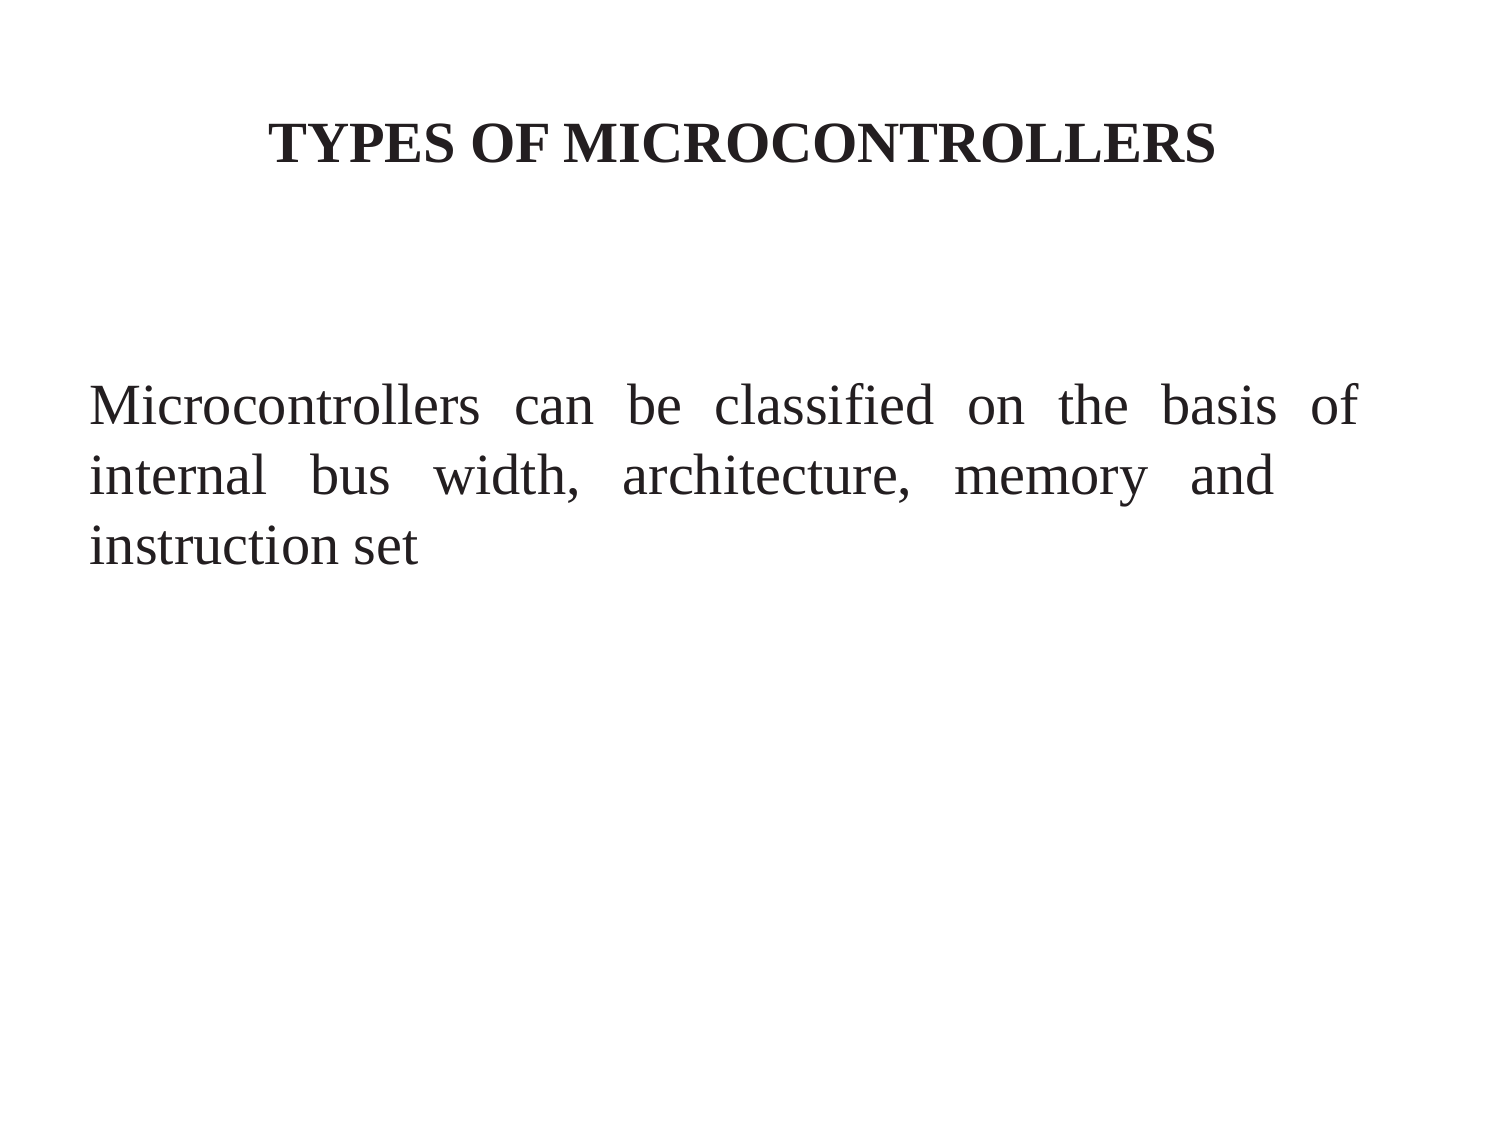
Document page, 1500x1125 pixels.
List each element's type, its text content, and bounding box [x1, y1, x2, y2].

text_box Microcontrollers can be classified on the basis of internal bus width, architecture, memory and instruction set [75, 289, 1375, 584]
title TYPES OF MICROCONTROLLERS [74, 44, 1426, 233]
